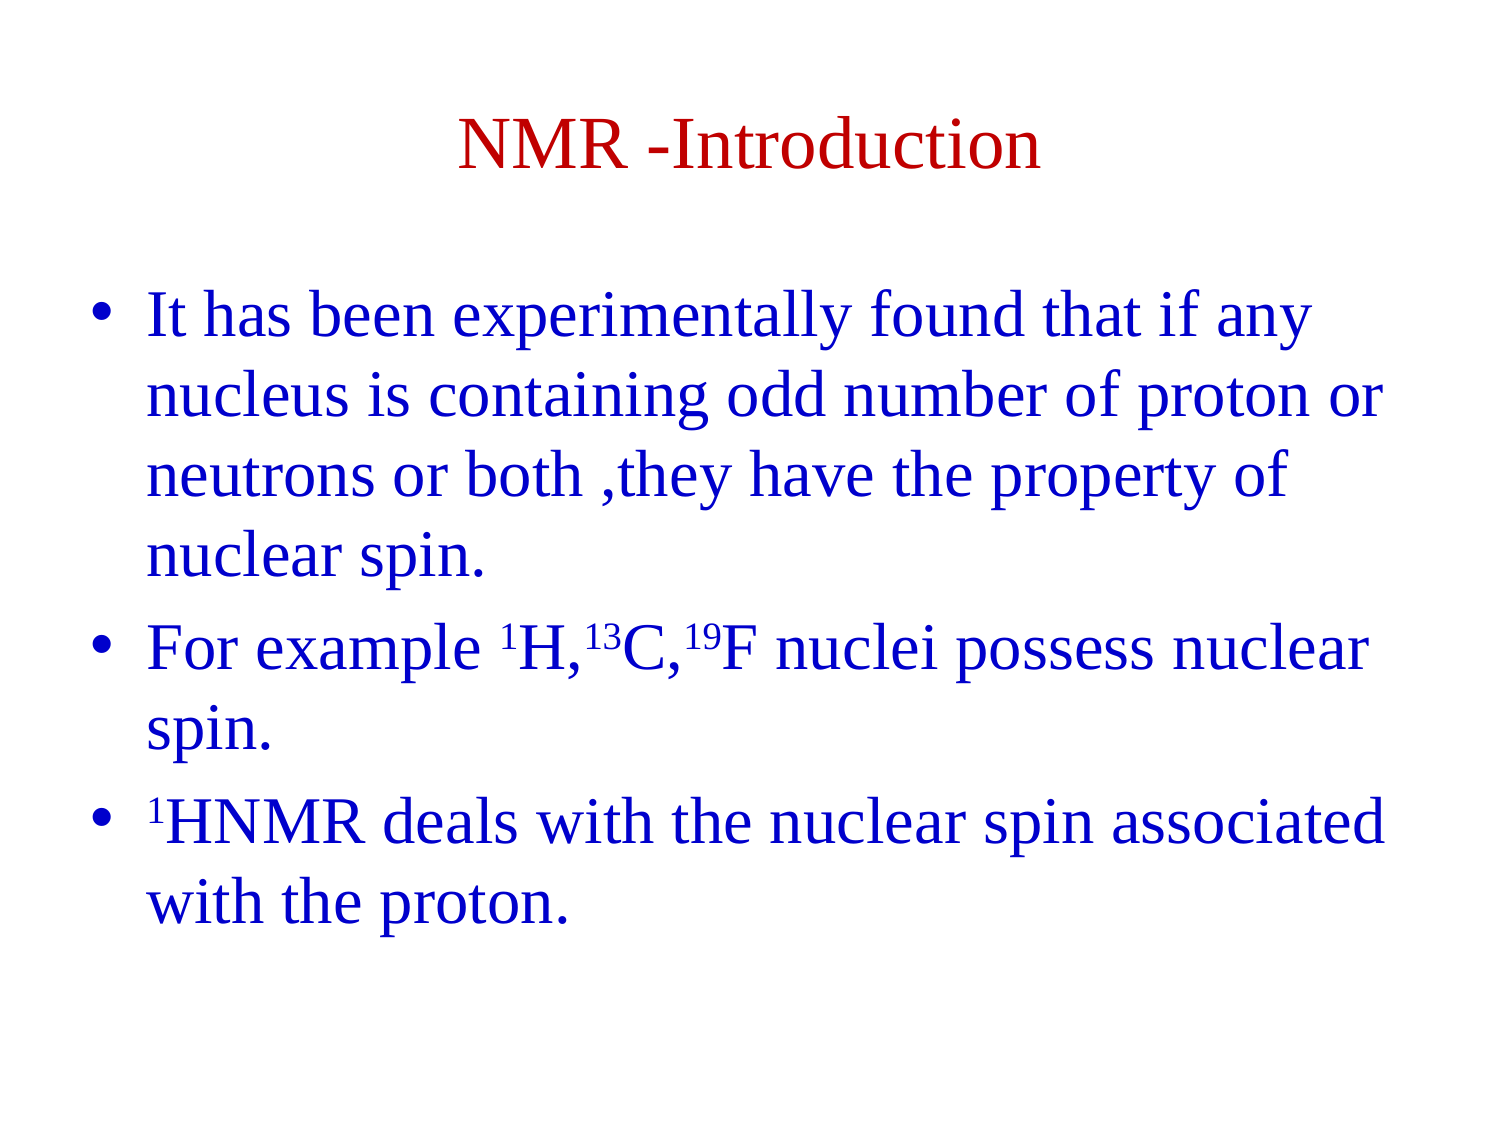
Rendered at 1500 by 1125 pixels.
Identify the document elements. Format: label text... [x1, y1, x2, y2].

list It has been experimentally found that if any nucleus is containing odd number of proton or neutrons or both ,they have the property of nuclear spin. For example 1H,13C,19F nuclei possess nuclear spin. 1HNMR deals with the nuclear spin associated with the proton. [75, 262, 1425, 1005]
title NMR -Introduction [75, 45, 1425, 233]
